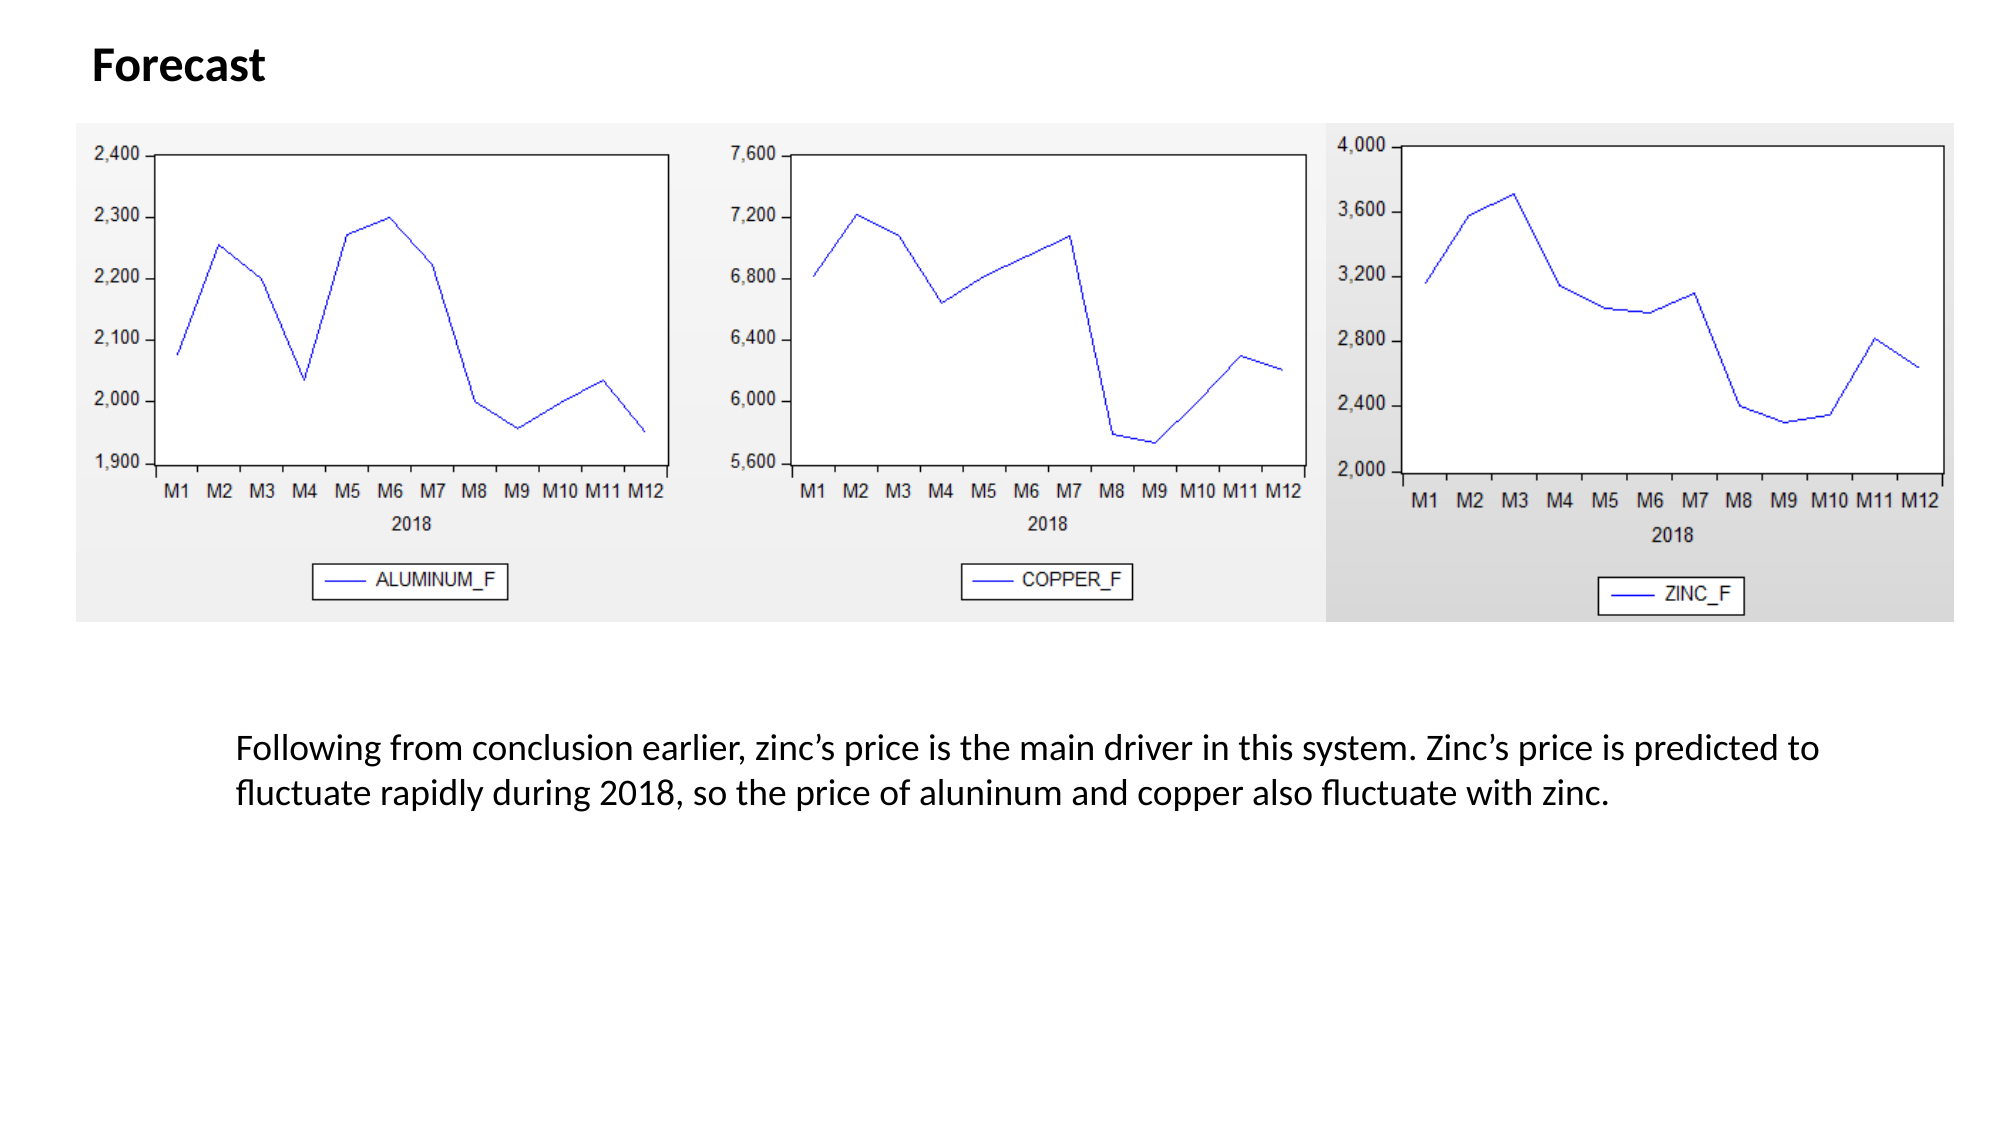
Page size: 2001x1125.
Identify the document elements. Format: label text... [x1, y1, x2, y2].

picture [76, 123, 1954, 622]
text_box Forecast [77, 23, 281, 99]
text_box Following from conclusion earlier, zinc’s price is the main driver in this system. Zinc’s price is predicted to fluctuate rapidly during 2018, so the price of aluninum and copper also fluctuate with zinc. [221, 715, 1903, 821]
